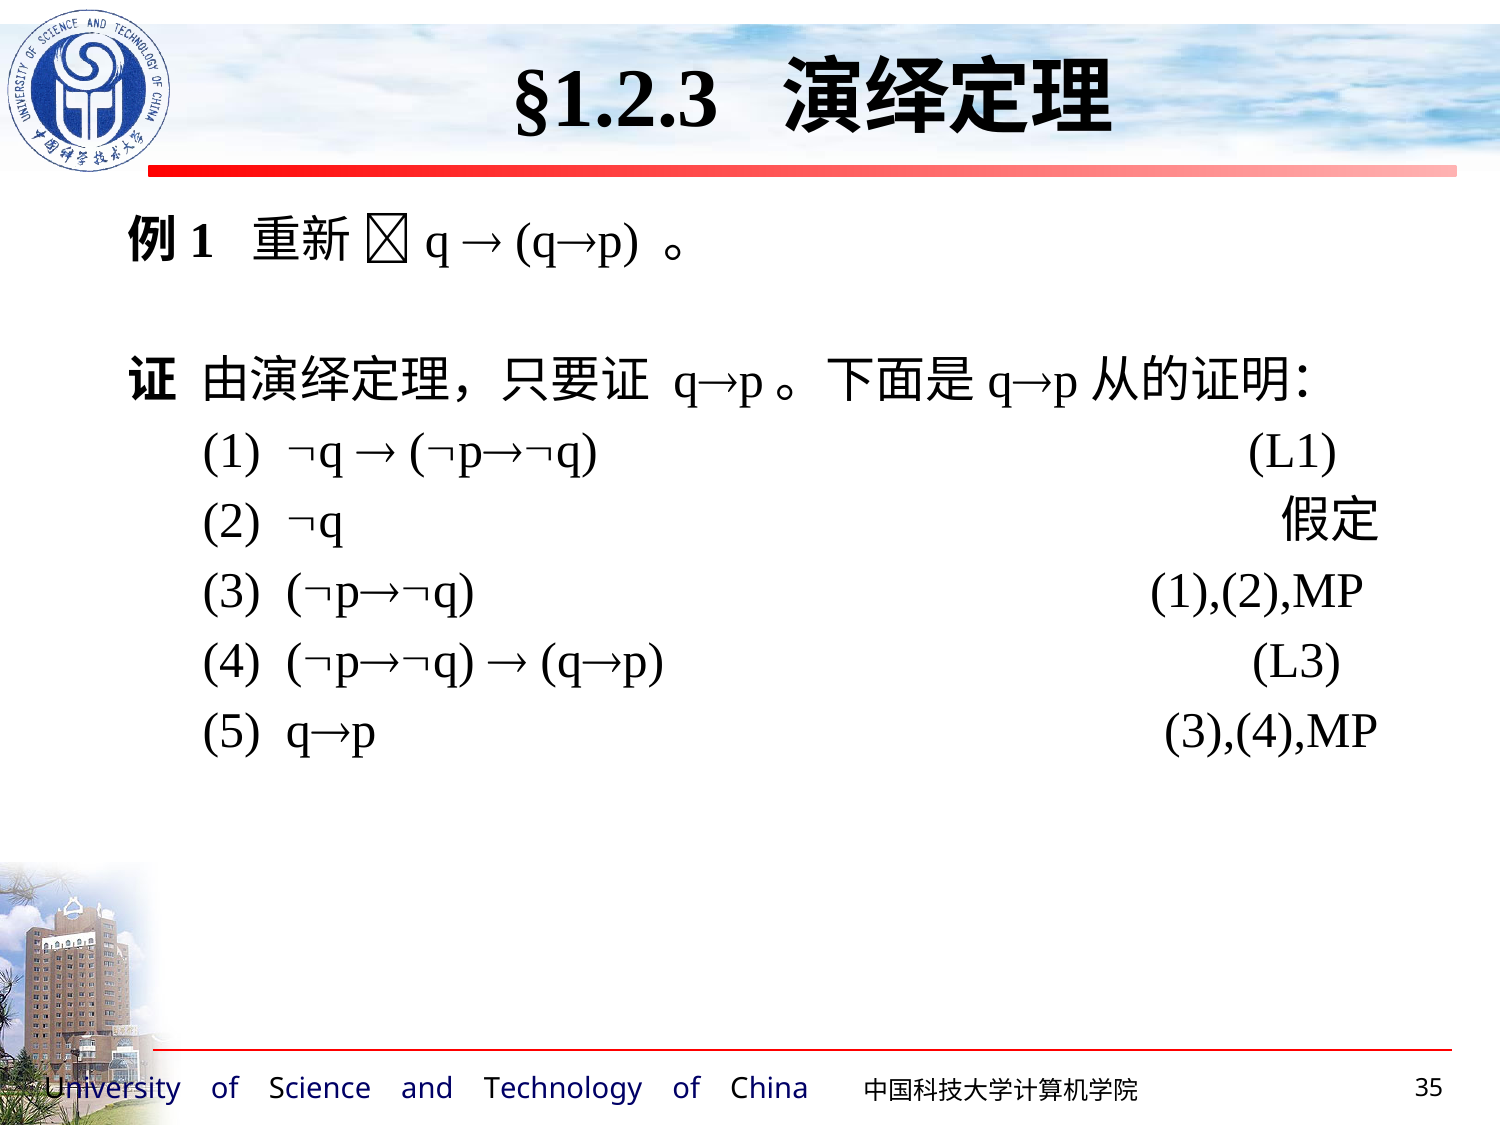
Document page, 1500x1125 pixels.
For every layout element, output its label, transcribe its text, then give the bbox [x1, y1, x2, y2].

text_box §1.2.3 演绎定理 [187, 37, 1438, 149]
picture [0, 862, 181, 1125]
picture [0, 0, 1500, 184]
